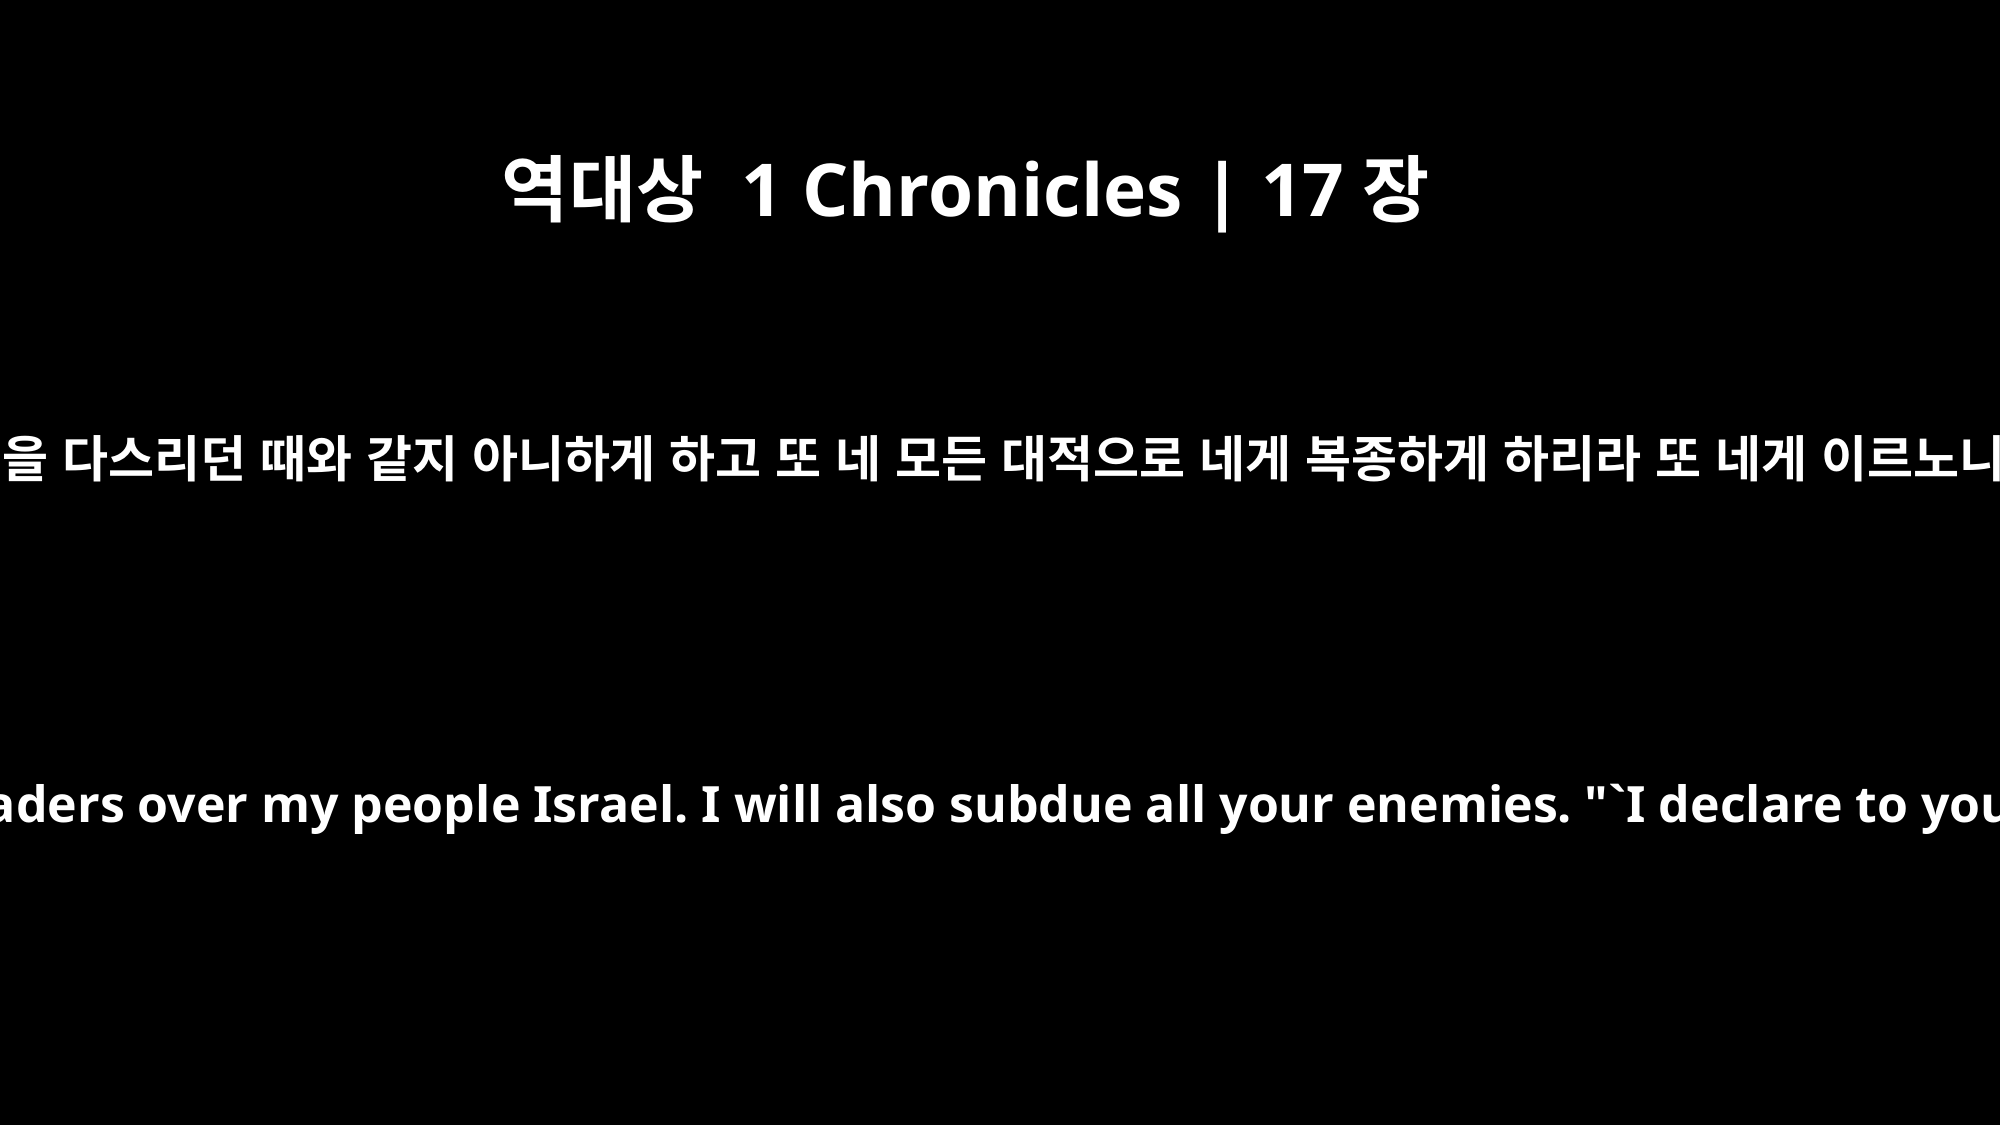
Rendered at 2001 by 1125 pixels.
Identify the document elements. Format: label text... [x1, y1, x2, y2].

text_box 역대상 1 Chronicles | 17장 [487, 136, 1445, 239]
text_box and have done ever since the time I appointed leaders over my people Israel. I will also subdue all your enemies. "`I declare to you that the LORD will build a house for you: [0, 764, 2000, 840]
text_box 10 전에 내가 사사에게 명령하여 내 백성 이스라엘을 다스리던 때와 같지 아니하게 하고 또 네 모든 대적으로 네게 복종하게 하리라 또 네게 이르노니 여호와가 너를 위하여 한 왕조를 세울지라 [0, 359, 2000, 495]
